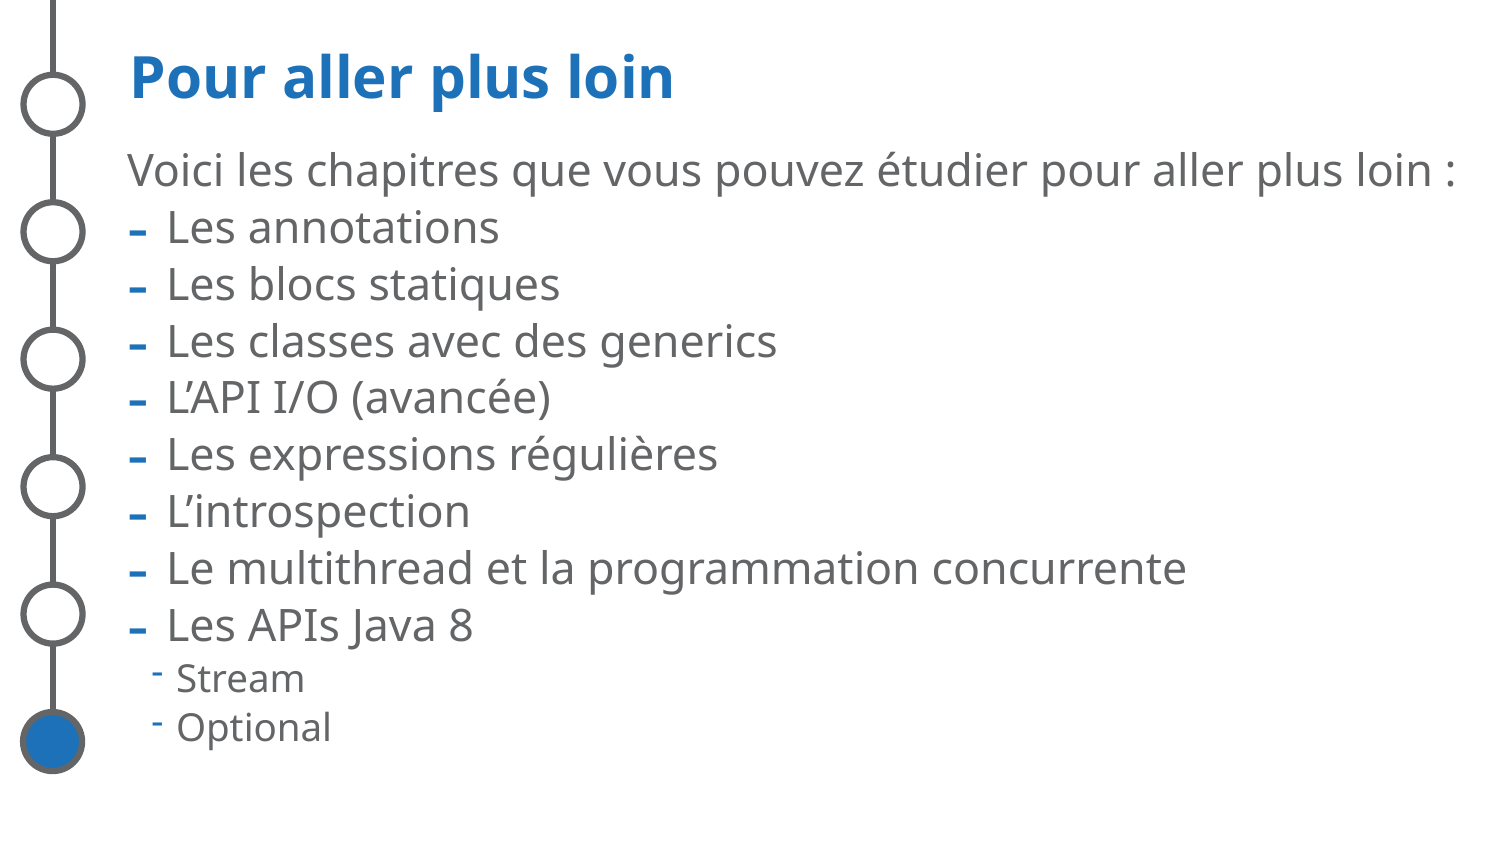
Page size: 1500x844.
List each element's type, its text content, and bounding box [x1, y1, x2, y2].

text_box Voici les chapitres que vous pouvez étudier pour aller plus loin : Les annotations Les blocs statiques Les classes avec des generics L’API I/O (avancée) Les expressions régulières L’introspection Le multithread et la programmation concurrente Les APIs Java 8 Stream Optional [112, 133, 1477, 812]
title Pour aller plus loin [129, 30, 1444, 120]
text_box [22, 0, 83, 772]
